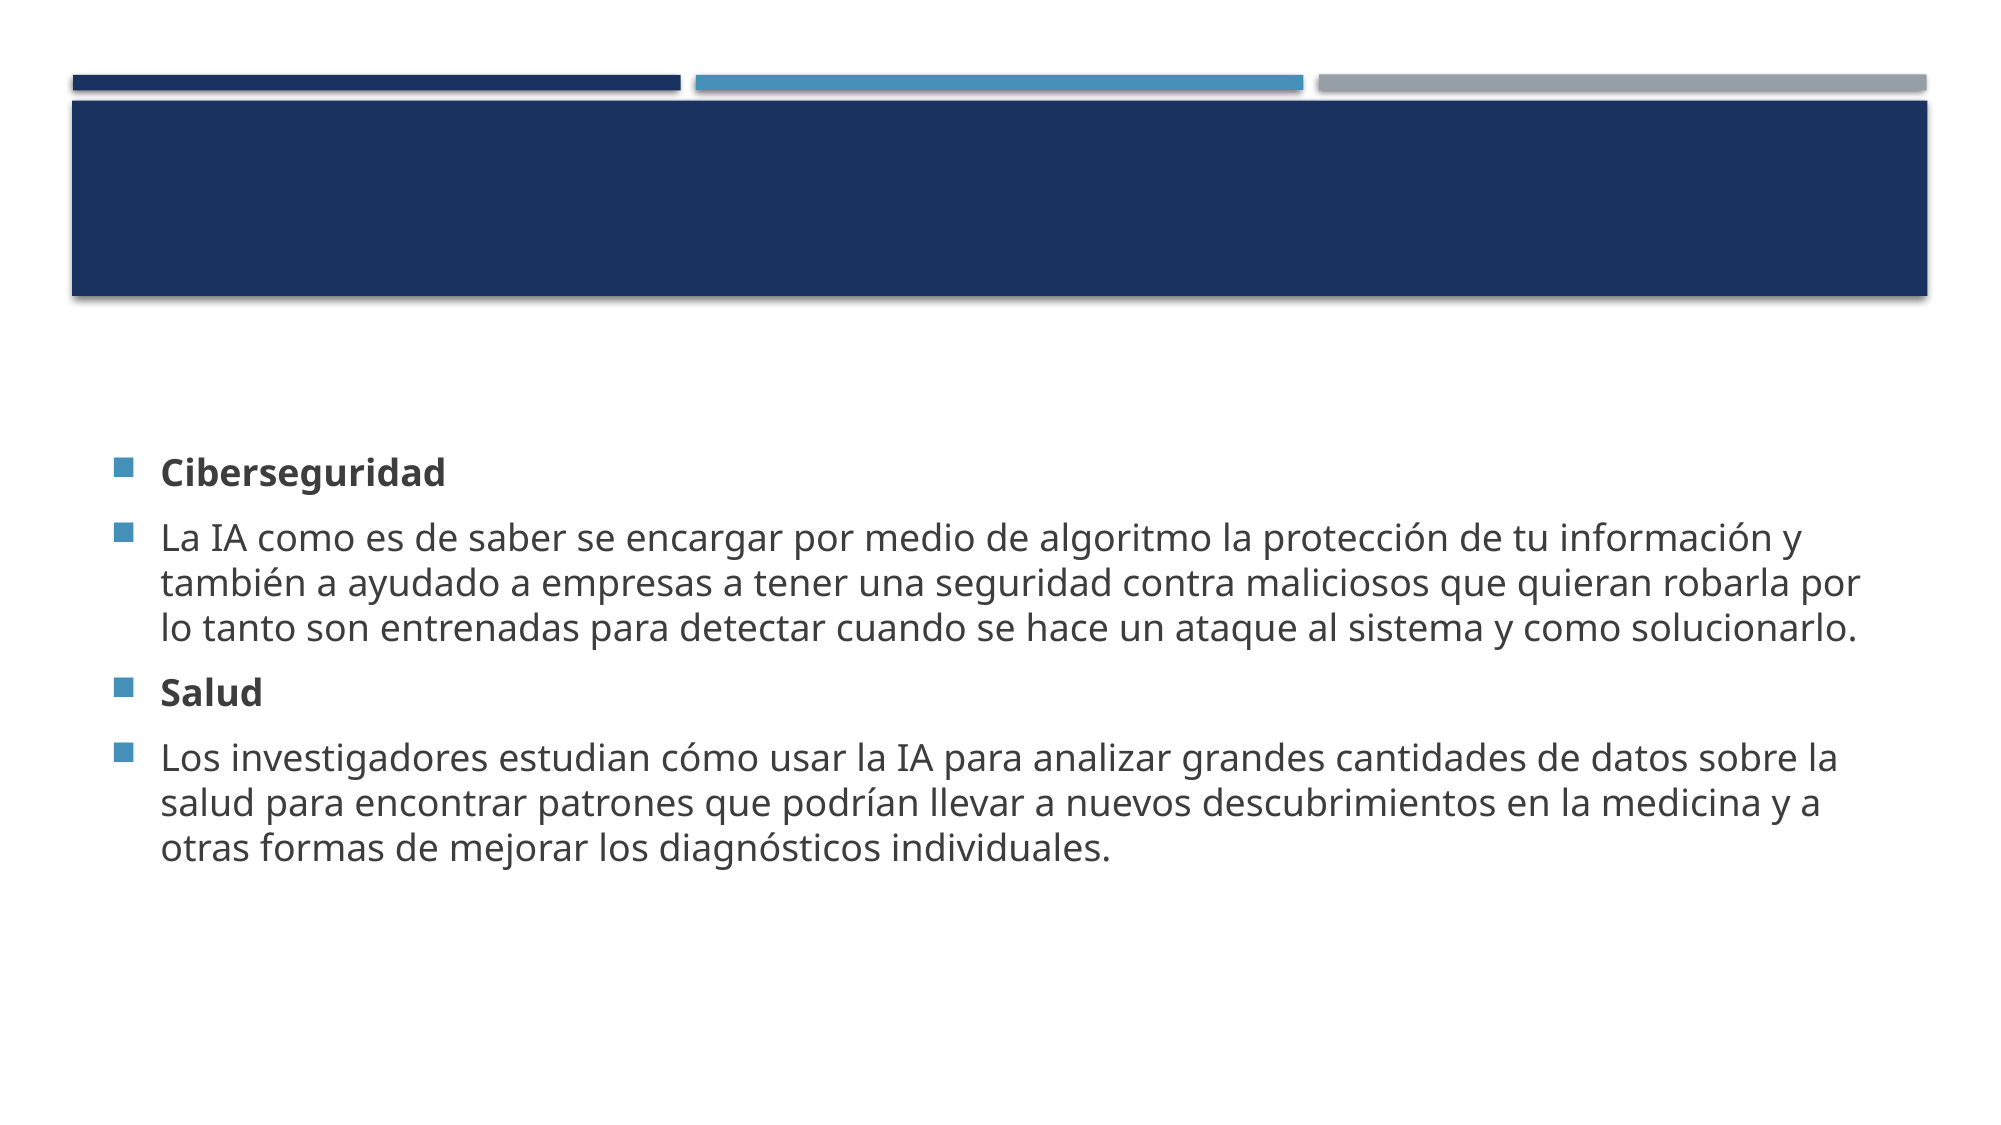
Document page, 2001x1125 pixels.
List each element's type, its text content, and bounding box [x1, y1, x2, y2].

list Ciberseguridad La IA como es de saber se encargar por medio de algoritmo la protección de tu información y también a ayudado a empresas a tener una seguridad contra maliciosos que quieran robarla por lo tanto son entrenadas para detectar cuando se hace un ataque al sistema y como solucionarlo. Salud Los investigadores estudian cómo usar la IA para analizar grandes cantidades de datos sobre la salud para encontrar patrones que podrían llevar a nuevos descubrimientos en la medicina y a otras formas de mejorar los diagnósticos individuales. [95, 357, 1905, 962]
